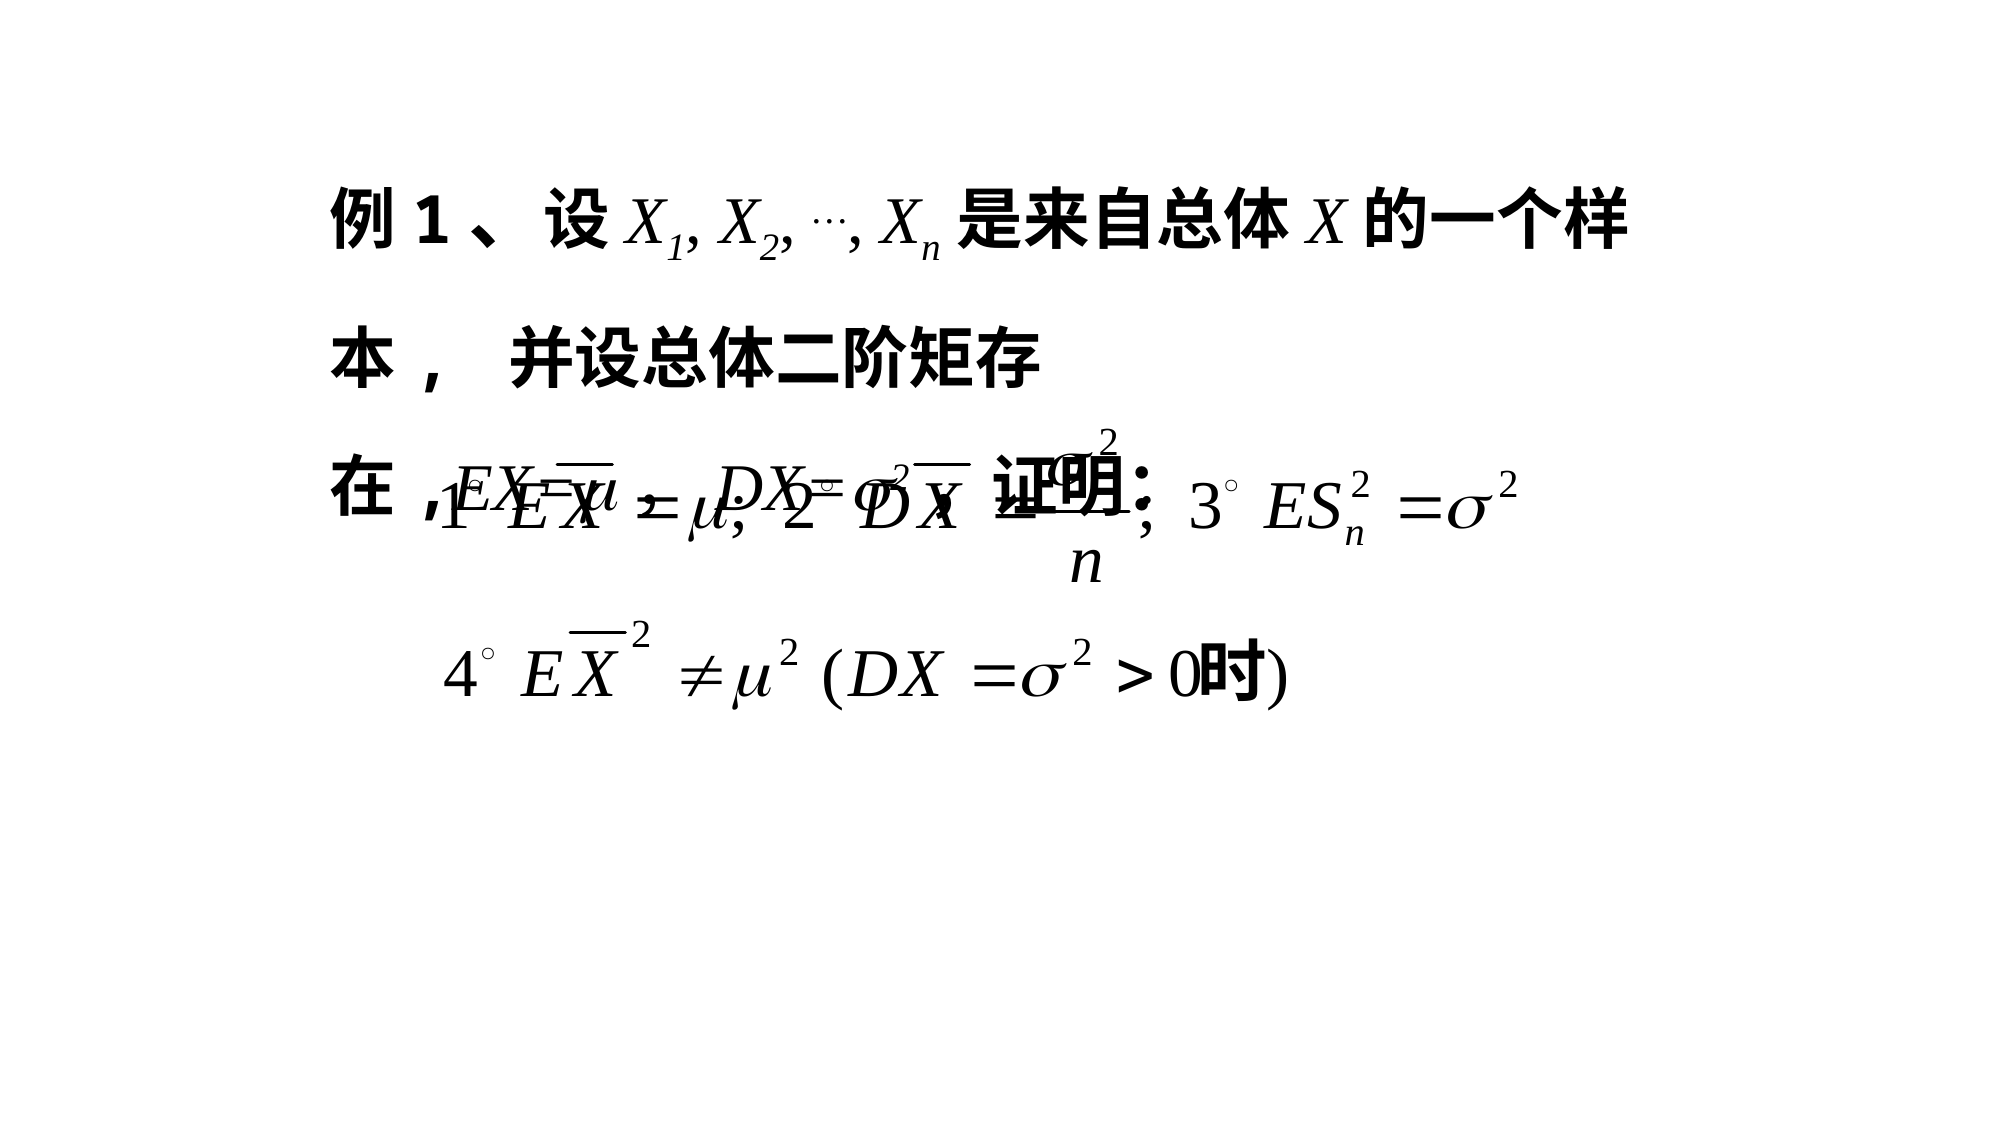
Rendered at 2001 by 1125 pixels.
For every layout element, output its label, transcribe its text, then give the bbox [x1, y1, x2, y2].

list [432, 408, 1532, 729]
text_box 例1、设X1, X2, …, Xn是来自总体X的一个样本, 并设总体二阶矩存在,EX=，DX=2，证明： [314, 101, 1698, 532]
